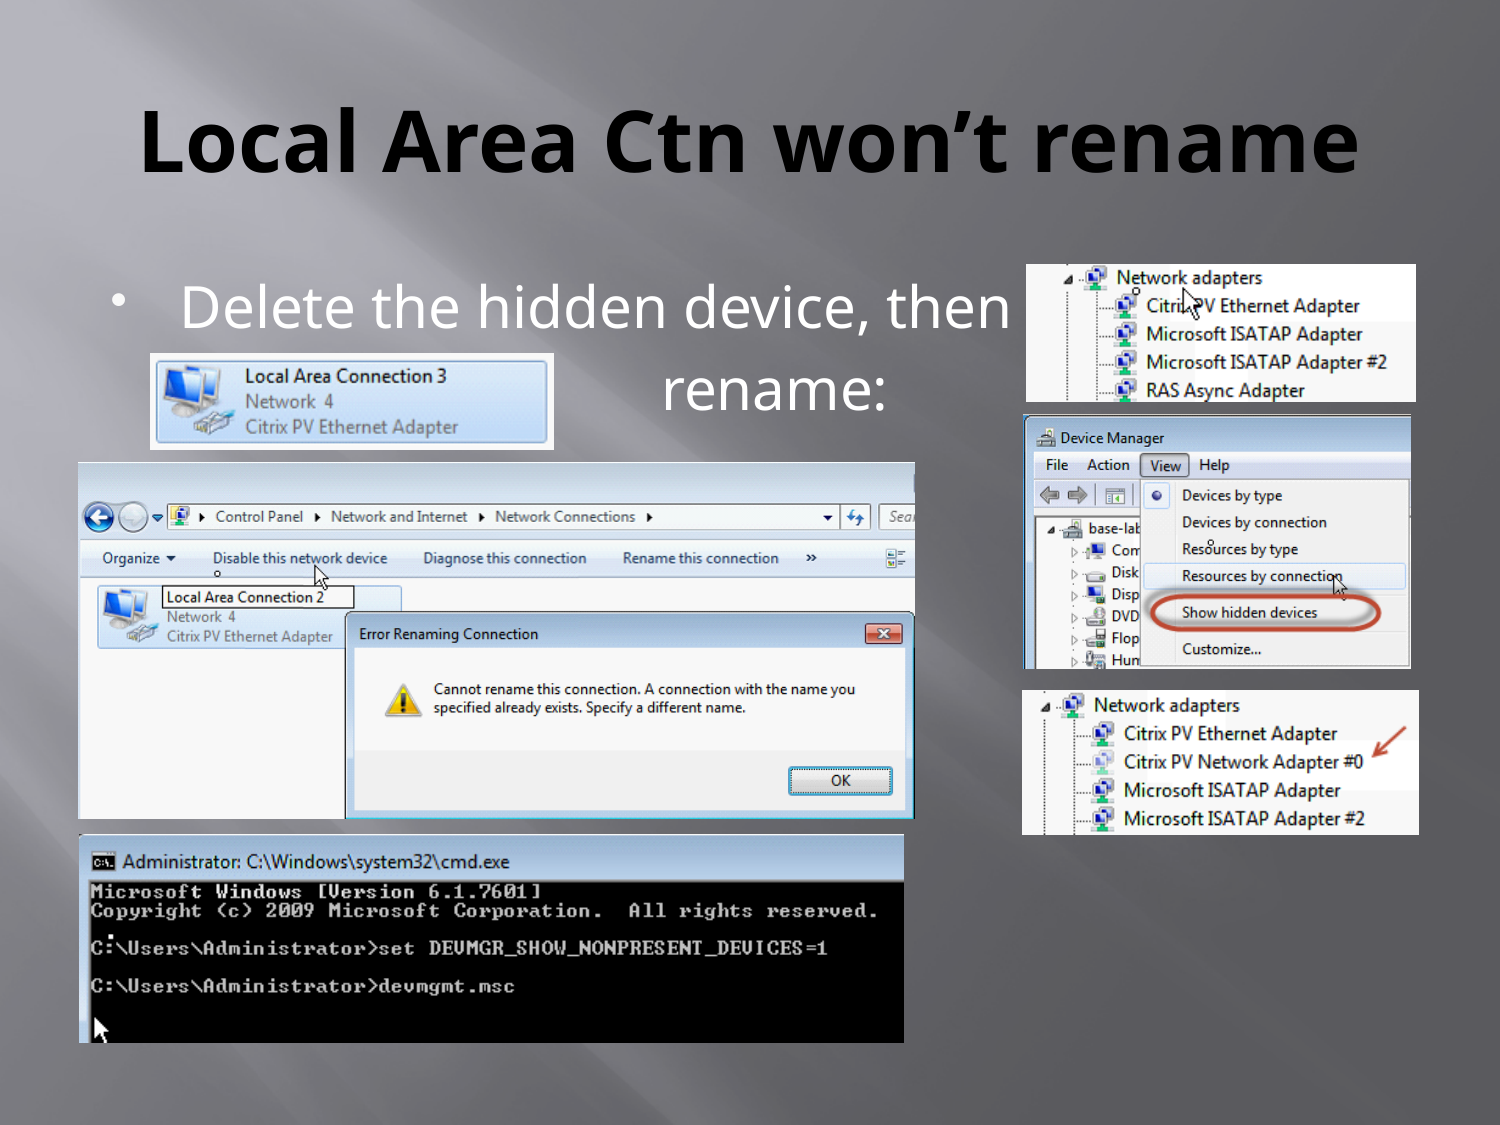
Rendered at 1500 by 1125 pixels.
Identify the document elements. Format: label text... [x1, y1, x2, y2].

picture [77, 462, 915, 819]
picture [1022, 690, 1419, 835]
picture [149, 353, 554, 450]
picture [79, 834, 904, 1043]
title Local Area Ctn won’t rename [75, 45, 1425, 233]
picture [1025, 263, 1416, 402]
picture [1023, 414, 1411, 669]
list Delete the hidden device, then rename: [75, 262, 1425, 1035]
